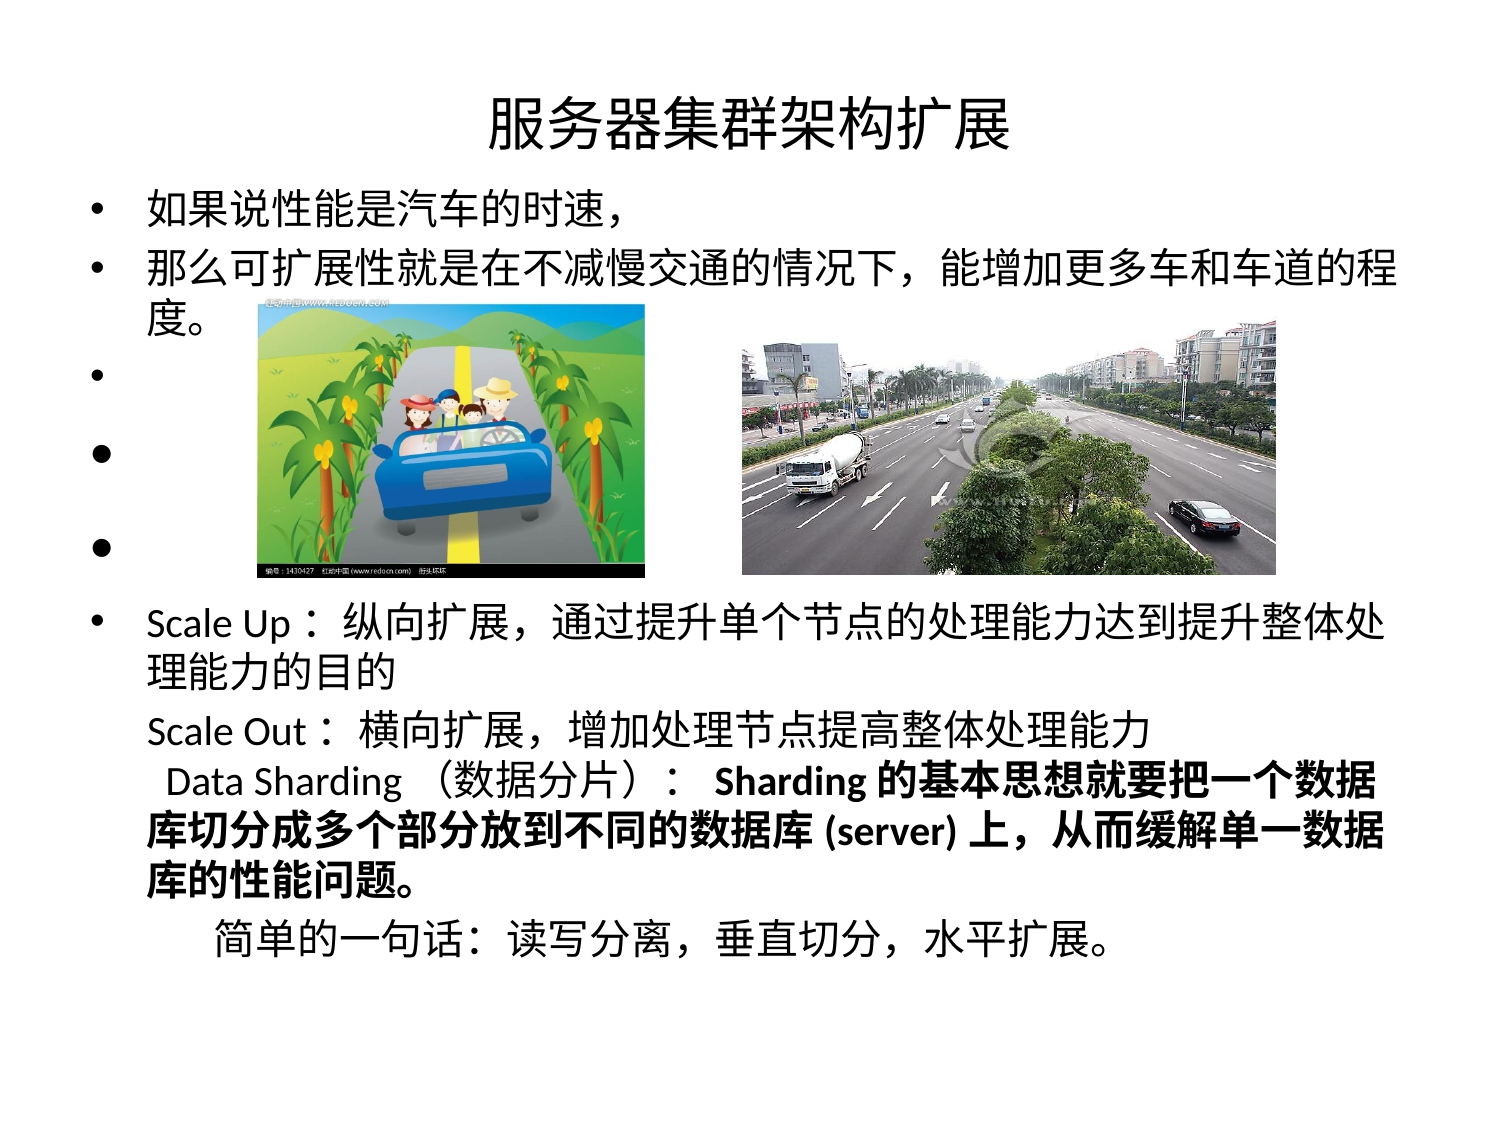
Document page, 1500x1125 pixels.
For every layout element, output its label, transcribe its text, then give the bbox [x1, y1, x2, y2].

picture [257, 292, 645, 578]
list 如果说性能是汽车的时速， 那么可扩展性就是在不减慢交通的情况下，能增加更多车和车道的程度。 Scale Up：纵向扩展，通过提升单个节点的处理能力达到提升整体处理能力的目的 Scale Out：横向扩展，增加处理节点提高整体处理能力 Data Sharding（数据分片）：Sharding的基本思想就要把一个数据库切分成多个部分放到不同的数据库(server)上，从而缓解单一数据库的性能问题。 简单的一句话：读写分离，垂直切分，水平扩展。 [75, 175, 1425, 1005]
picture [737, 316, 1278, 575]
title 服务器集群架构扩展 [75, 45, 1425, 175]
